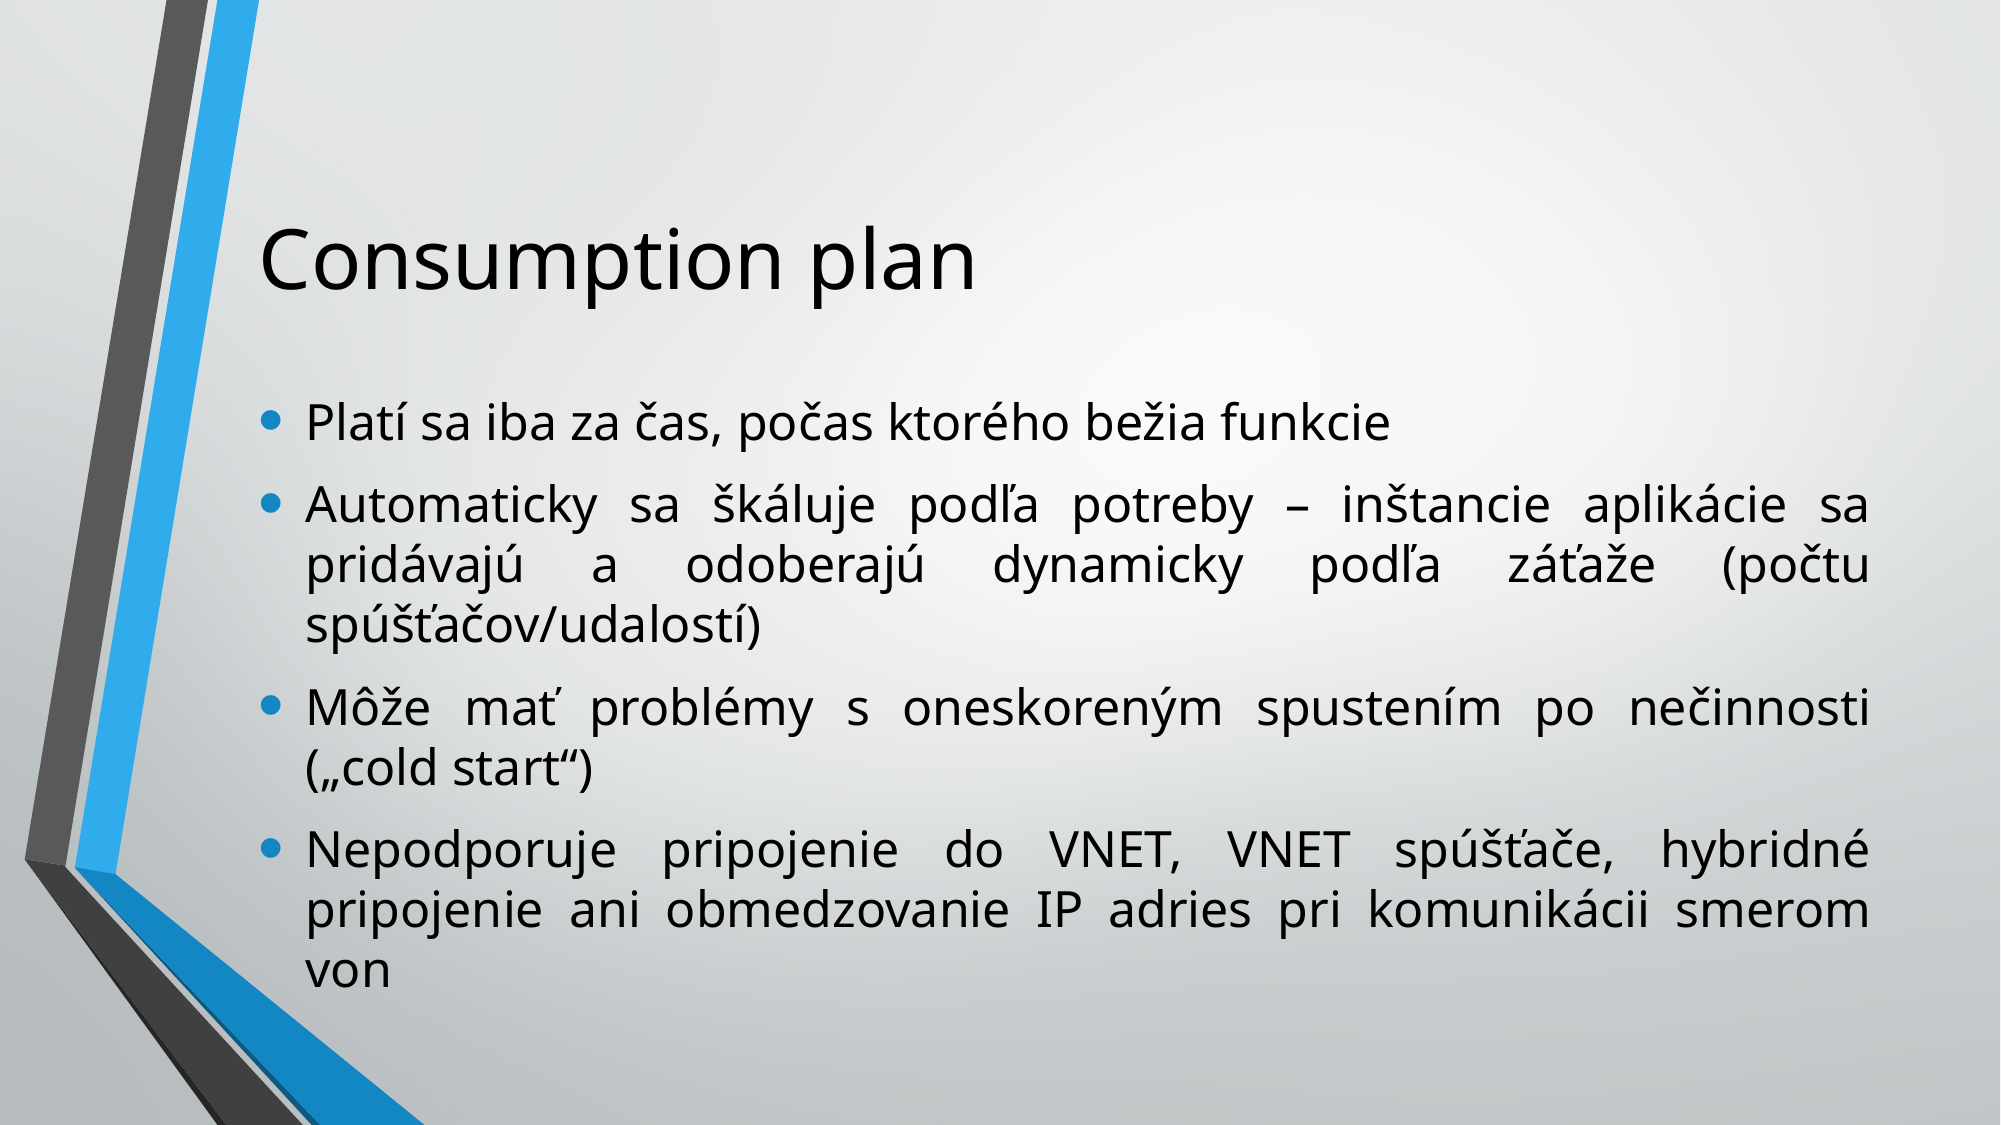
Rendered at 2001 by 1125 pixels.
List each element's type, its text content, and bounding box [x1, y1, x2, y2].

title Consumption plan [243, 112, 1887, 400]
list Platí sa iba za čas, počas ktorého bežia funkcie Automaticky sa škáluje podľa potreby – inštancie aplikácie sa pridávajú a odoberajú dynamicky podľa záťaže (počtu spúšťačov/udalostí) Môže mať problémy s oneskoreným spustením po nečinnosti („cold start“) Nepodporuje pripojenie do VNET, VNET spúšťače, hybridné pripojenie ani obmedzovanie IP adries pri komunikácii smerom von [243, 437, 1887, 950]
